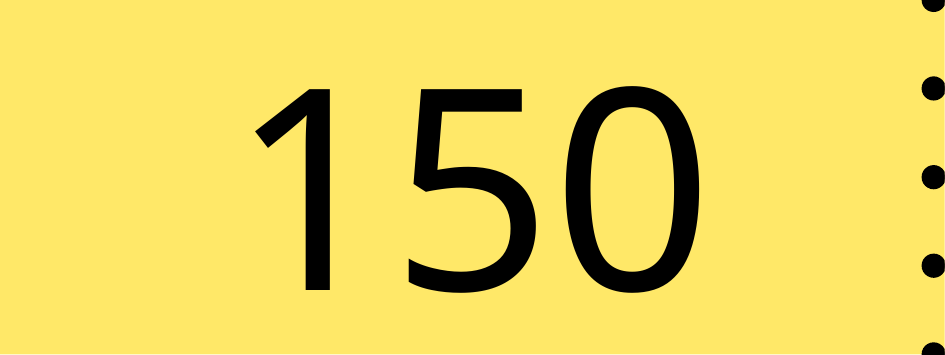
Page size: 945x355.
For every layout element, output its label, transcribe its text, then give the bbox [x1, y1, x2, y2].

text_box [921, 0, 945, 13]
text_box [921, 253, 945, 278]
text_box 150 [0, 0, 945, 355]
text_box [921, 165, 945, 190]
text_box [921, 342, 945, 355]
text_box [921, 76, 945, 101]
